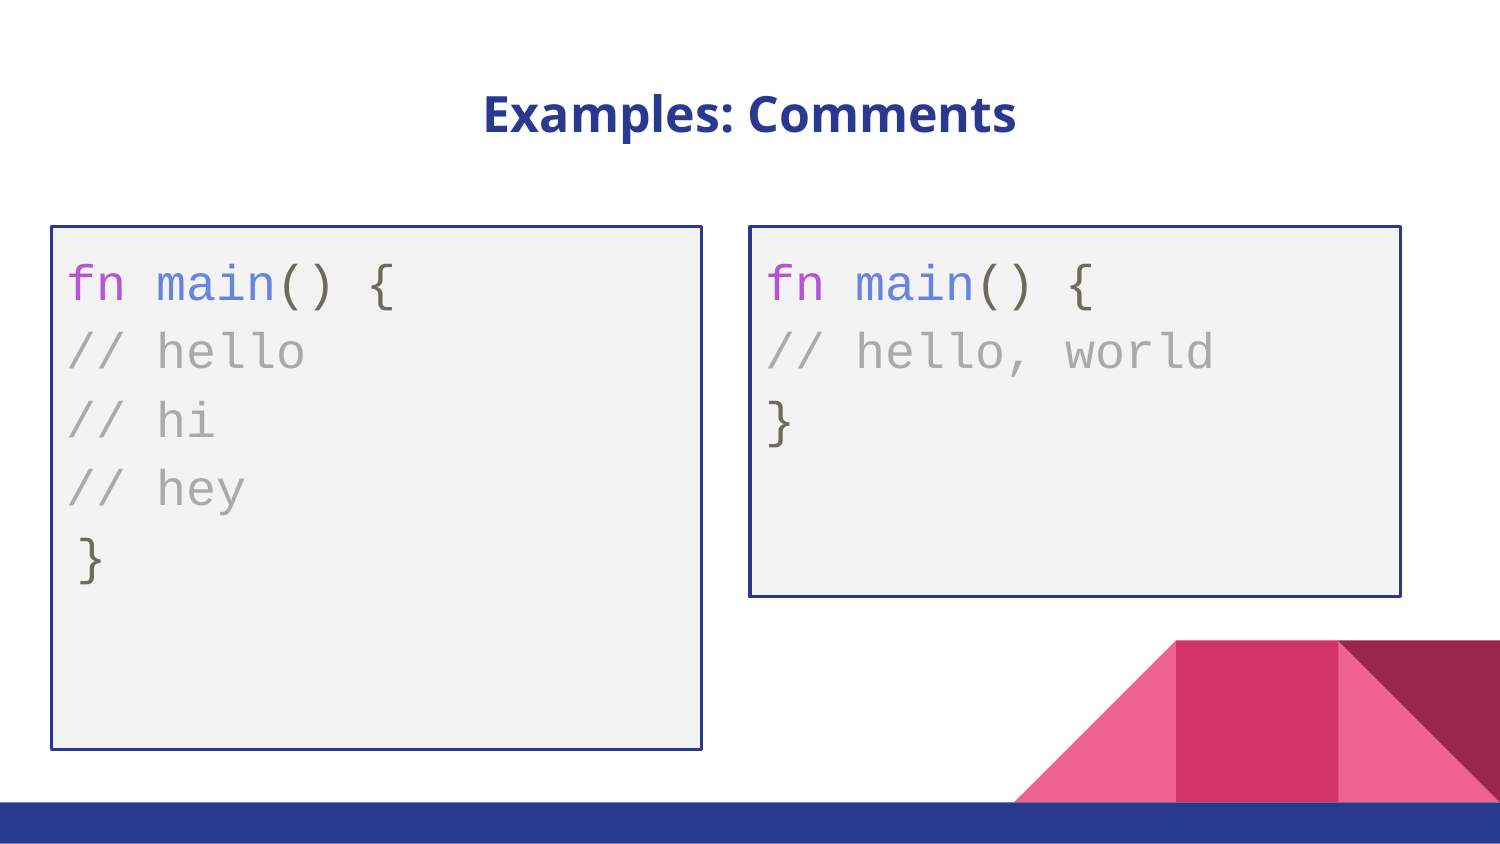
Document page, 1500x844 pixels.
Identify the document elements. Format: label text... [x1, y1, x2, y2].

list fn main() { // hello // hi // hey } [51, 226, 702, 750]
list fn main() { // hello, world } [750, 226, 1401, 597]
title Examples: Comments [51, 67, 1449, 167]
